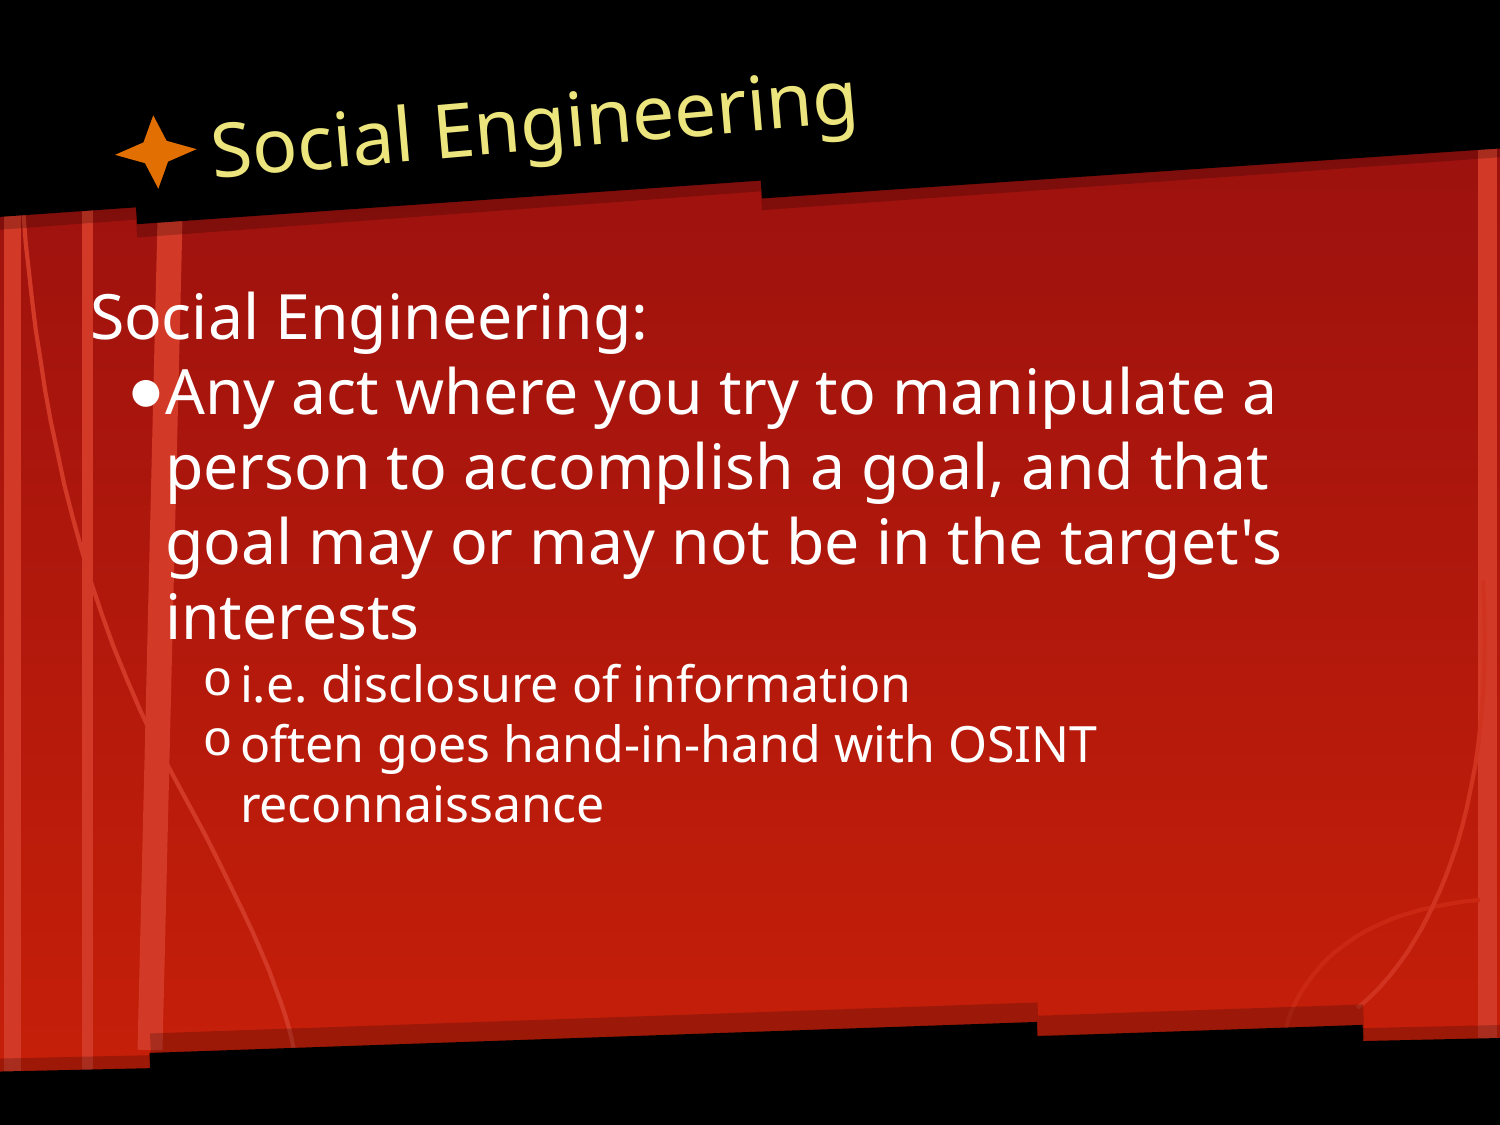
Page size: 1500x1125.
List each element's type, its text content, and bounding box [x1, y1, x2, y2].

title Social Engineering [187, 0, 1500, 244]
list Social Engineering: Any act where you try to manipulate a person to accomplish a goal, and that goal may or may not be in the target's interests i.e. disclosure of information often goes hand-in-hand with OSINT reconnaissance [75, 262, 1425, 1005]
